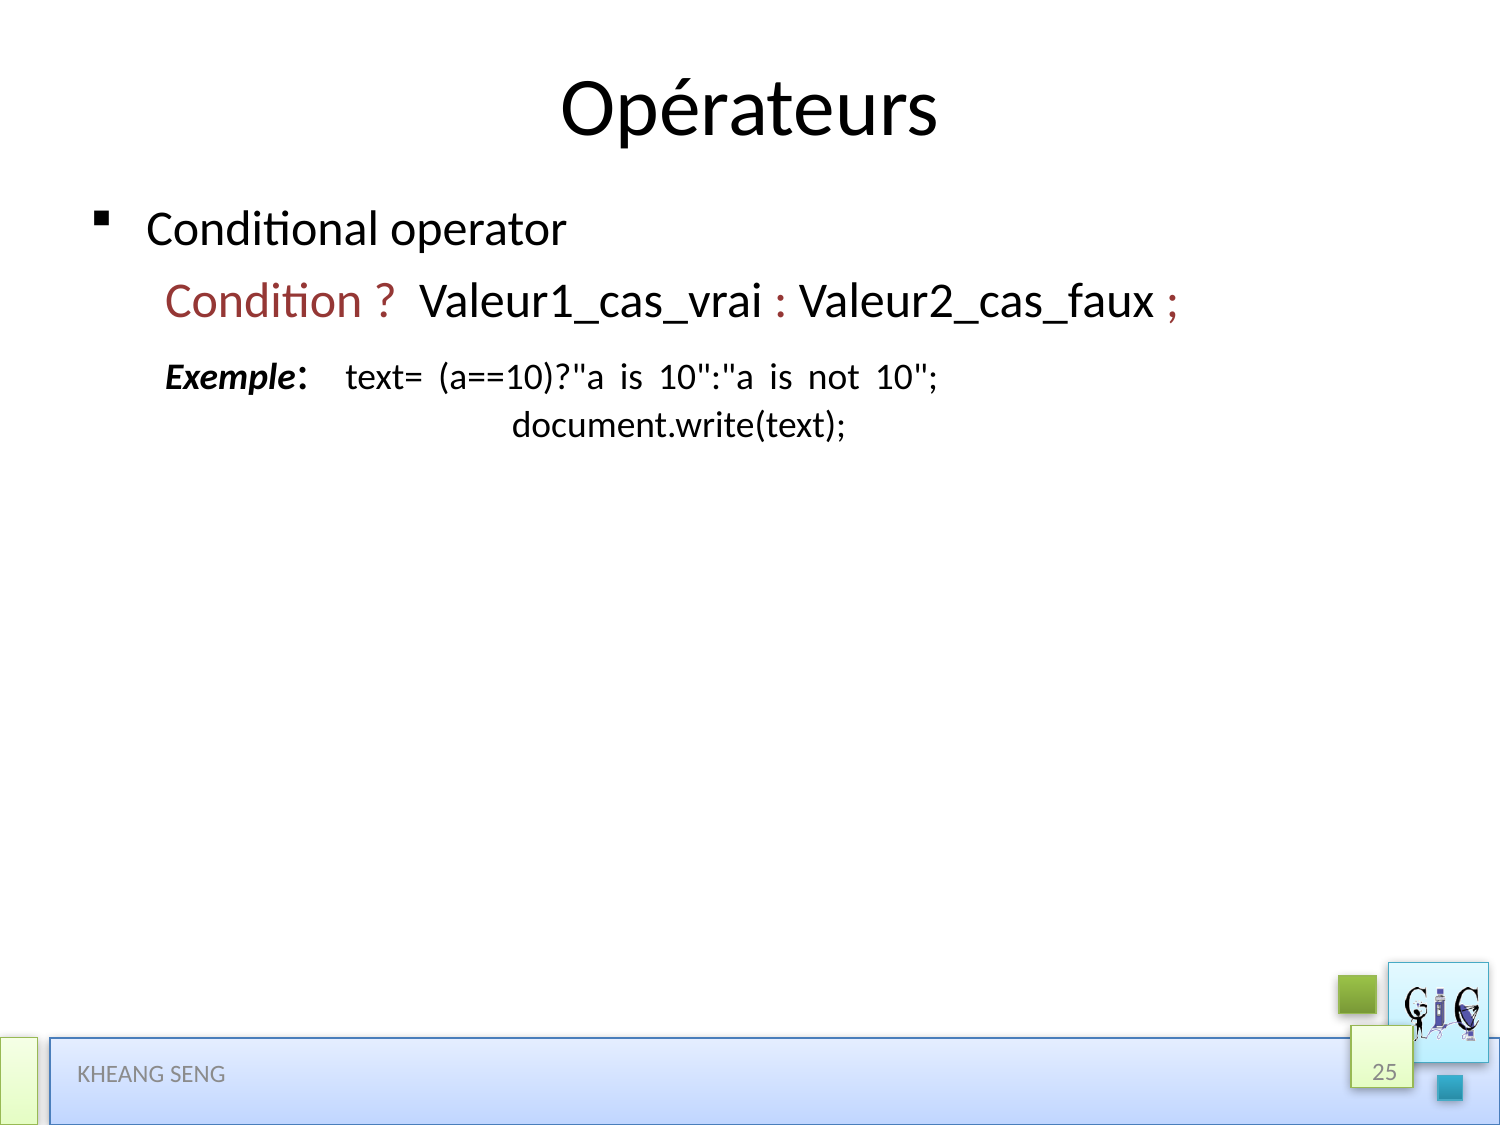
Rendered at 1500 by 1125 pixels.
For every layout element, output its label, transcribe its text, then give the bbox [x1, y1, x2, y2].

title Opérateurs [75, 37, 1425, 168]
list Conditional operator Condition ? Valeur1_cas_vrai : Valeur2_cas_faux ; Exemple: text= (a==10)?"a is 10":"a is not 10"; document.write(text); [75, 187, 1425, 1013]
picture [1405, 987, 1479, 1041]
footer KHEANG SENG [62, 1042, 538, 1103]
slide_number 25 [1062, 1040, 1413, 1100]
